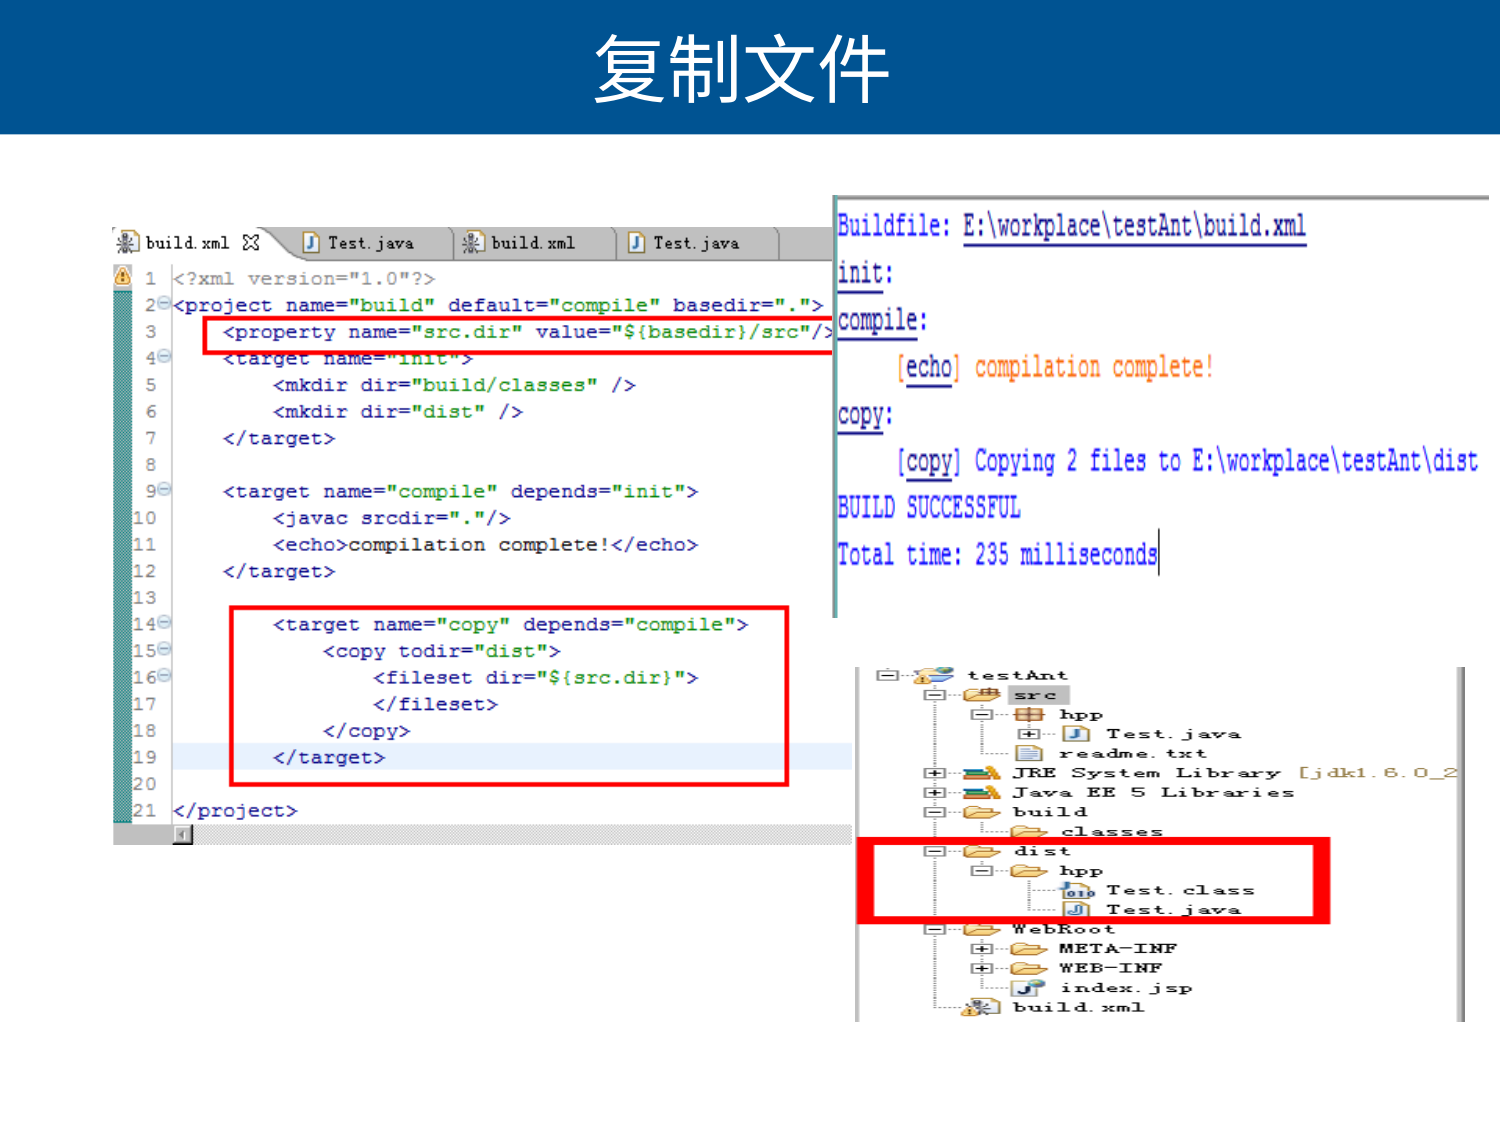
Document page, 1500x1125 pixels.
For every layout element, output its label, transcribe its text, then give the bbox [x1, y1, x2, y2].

picture [831, 195, 1489, 618]
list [112, 227, 853, 846]
title 复制文件 [2, 0, 1483, 135]
picture [855, 667, 1466, 1023]
